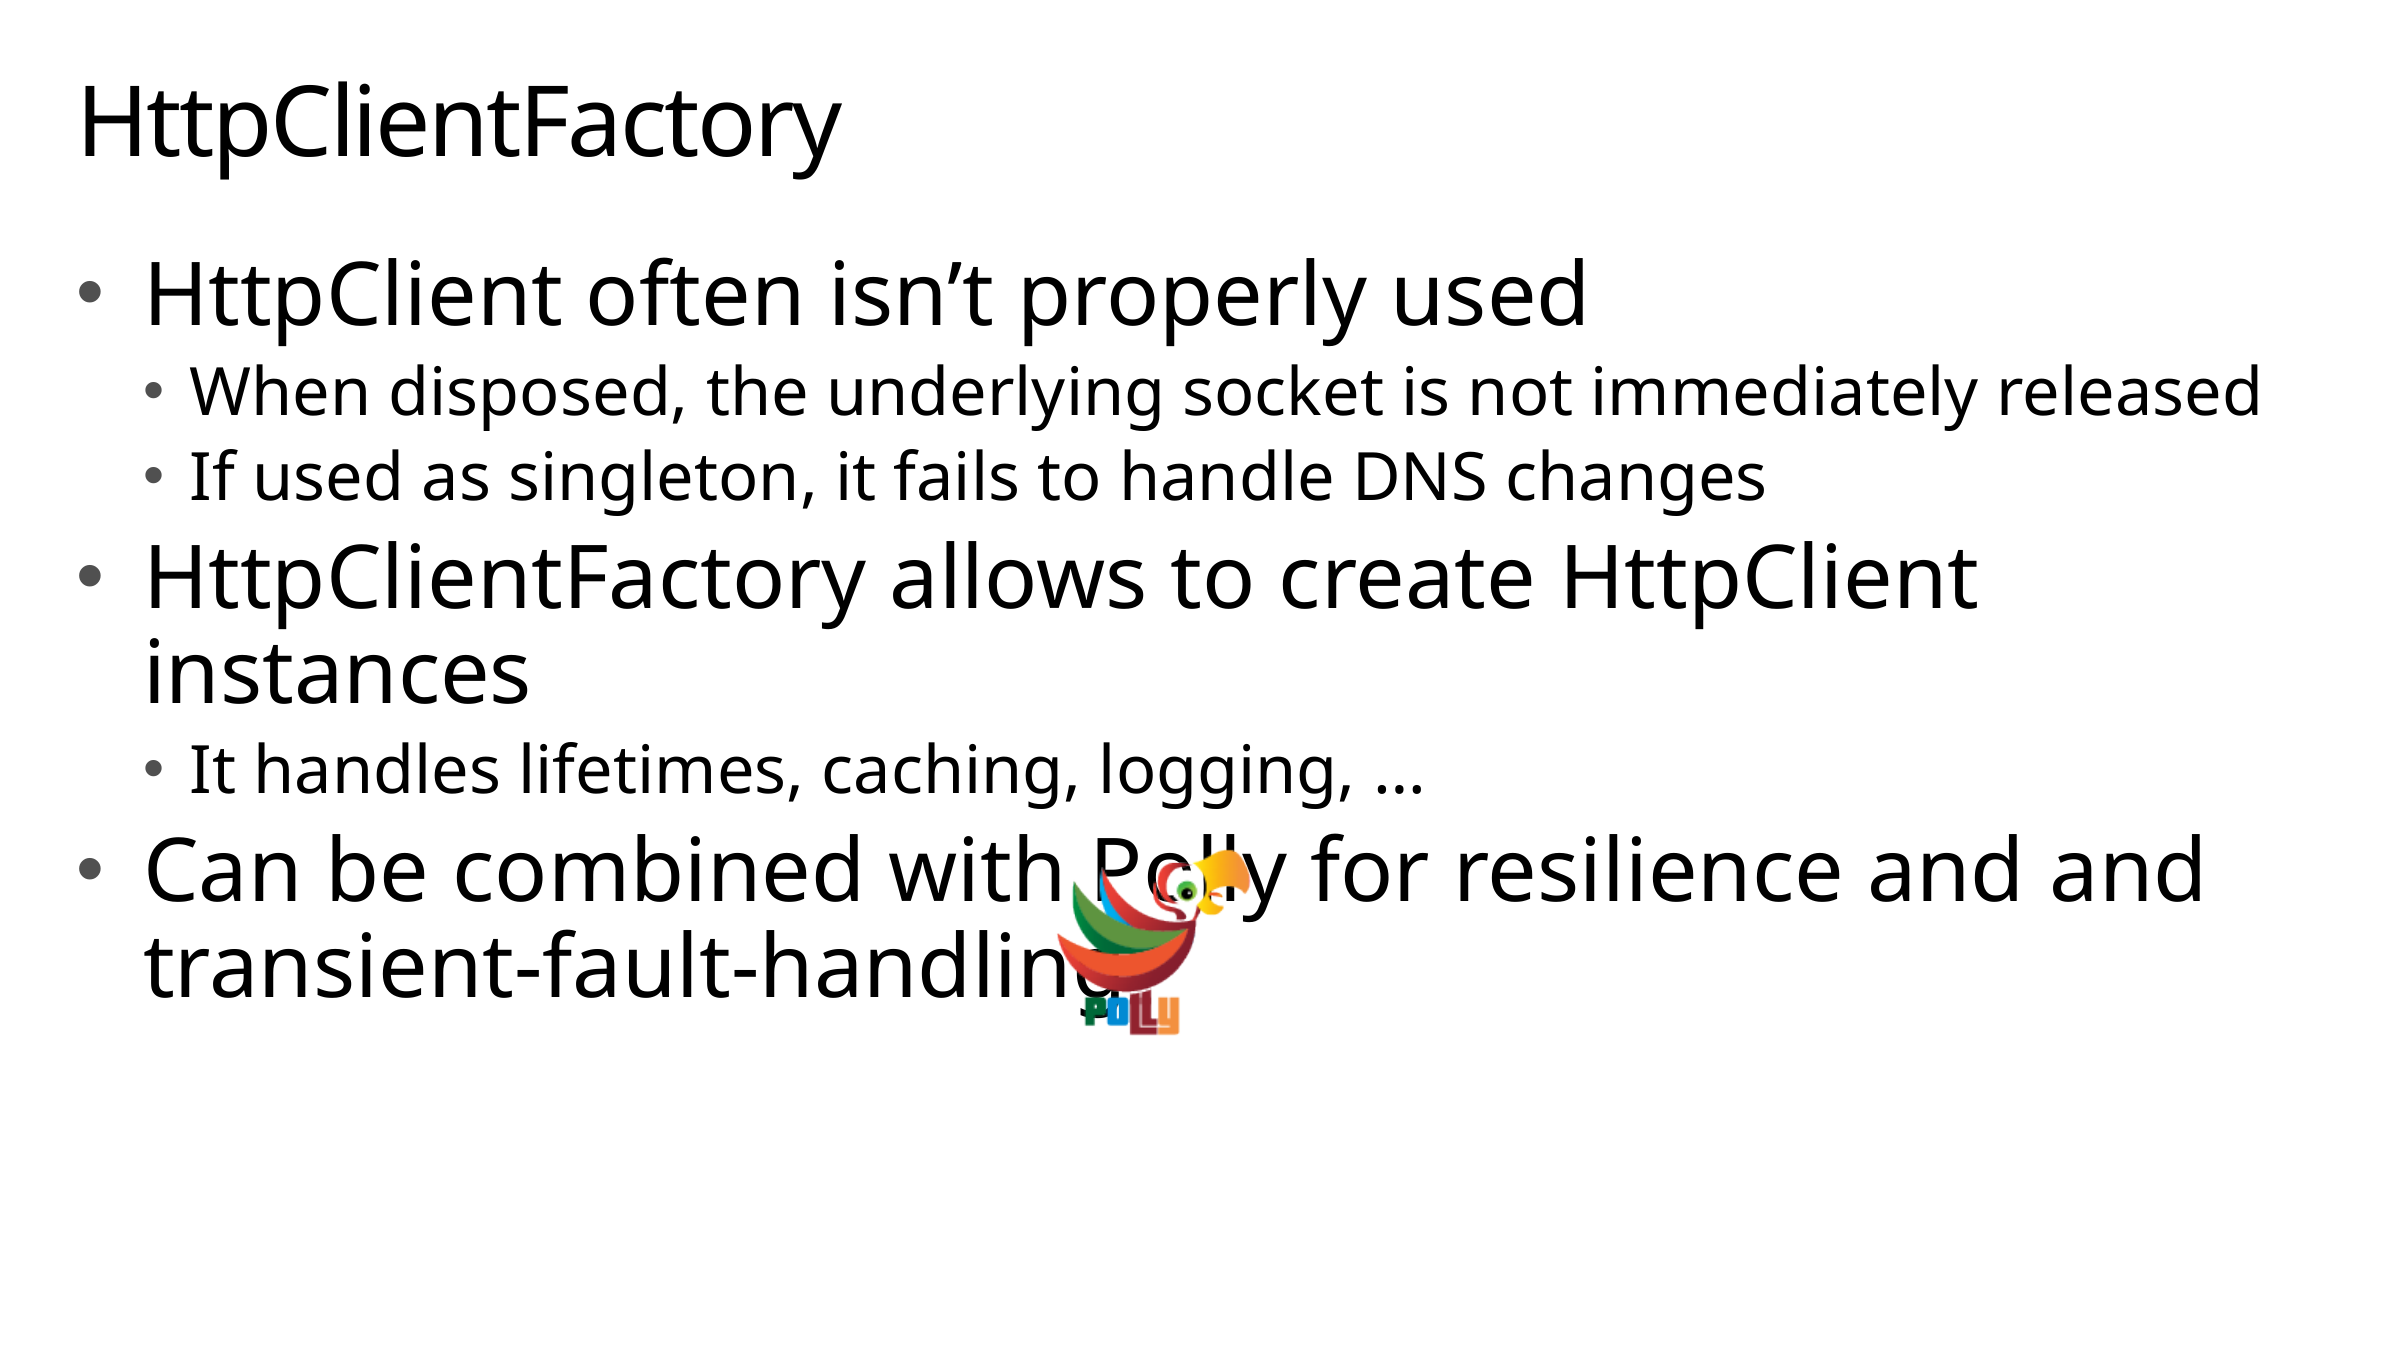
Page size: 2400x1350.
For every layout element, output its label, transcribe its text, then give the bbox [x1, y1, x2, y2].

title HttpClientFactory [52, 56, 2348, 235]
picture [1053, 841, 1254, 1042]
list HttpClient often isn’t properly used When disposed, the underlying socket is not immediately released If used as singleton, it fails to handle DNS changes HttpClientFactory allows to create HttpClient instances It handles lifetimes, caching, logging, … Can be combined with Polly for resilience and and transient-fault-handling [52, 235, 2347, 1077]
